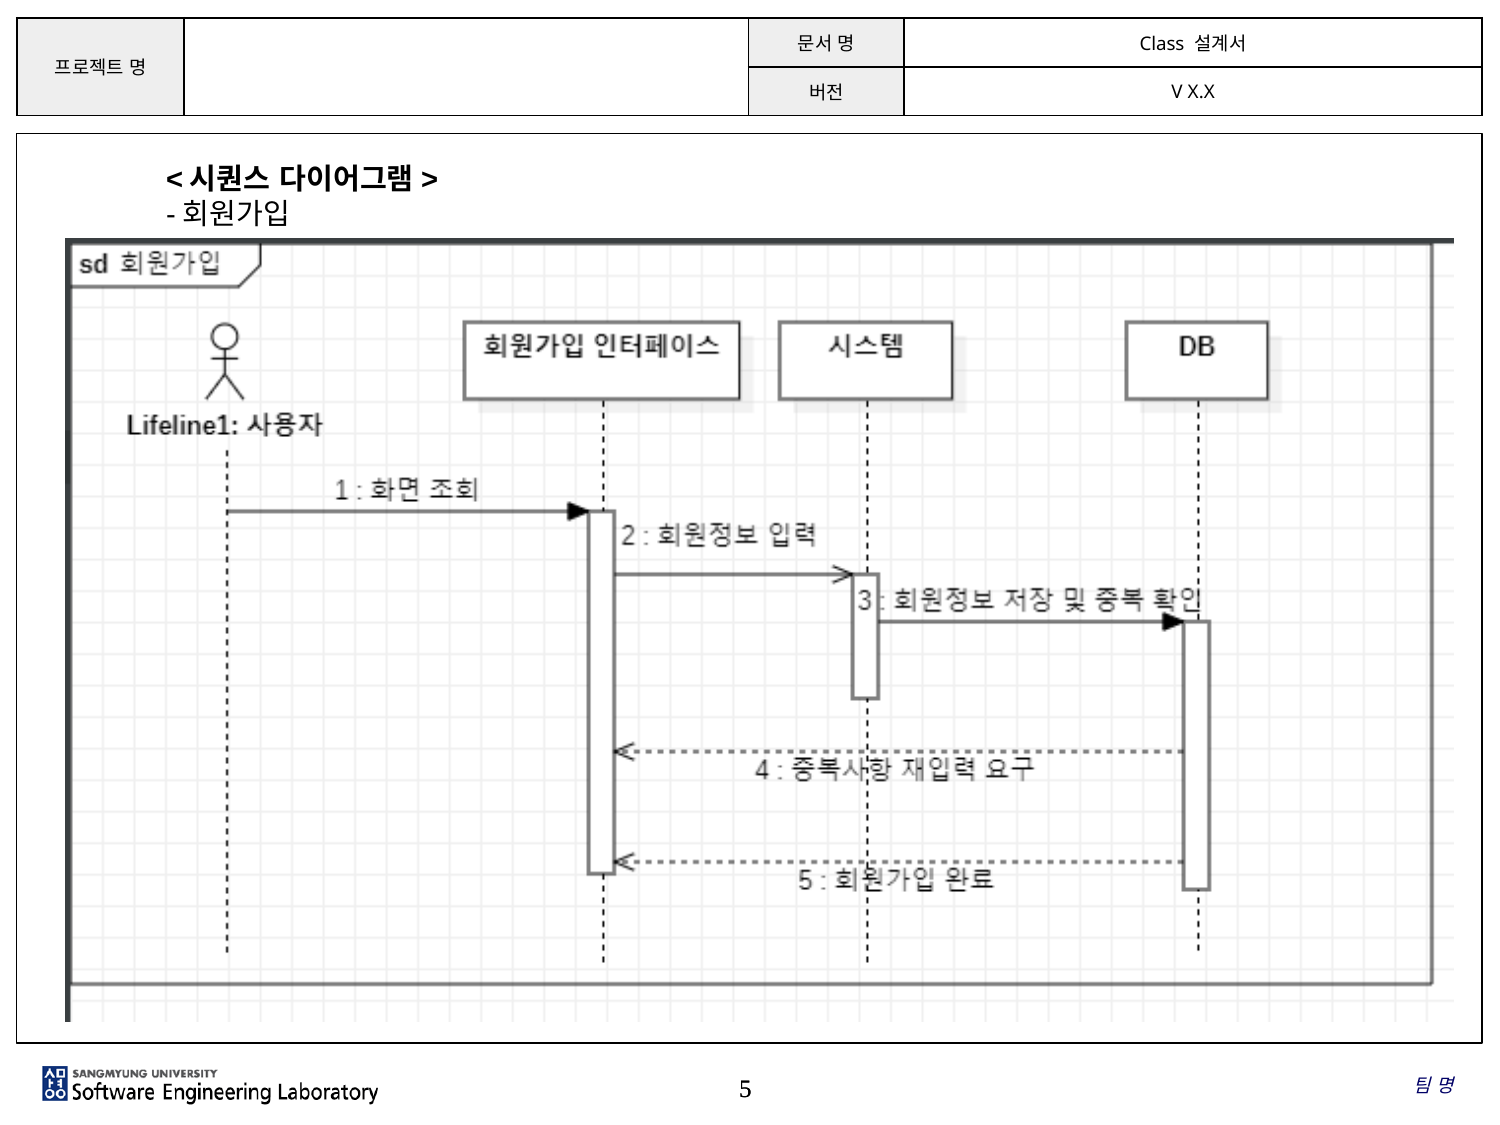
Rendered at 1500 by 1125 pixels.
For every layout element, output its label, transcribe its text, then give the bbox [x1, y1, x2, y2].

text_box <시퀀스 다이어그램> -회원가입 [151, 152, 454, 236]
footer 팀 명 [994, 1060, 1454, 1110]
picture [42, 1066, 382, 1106]
picture [65, 238, 1454, 1023]
